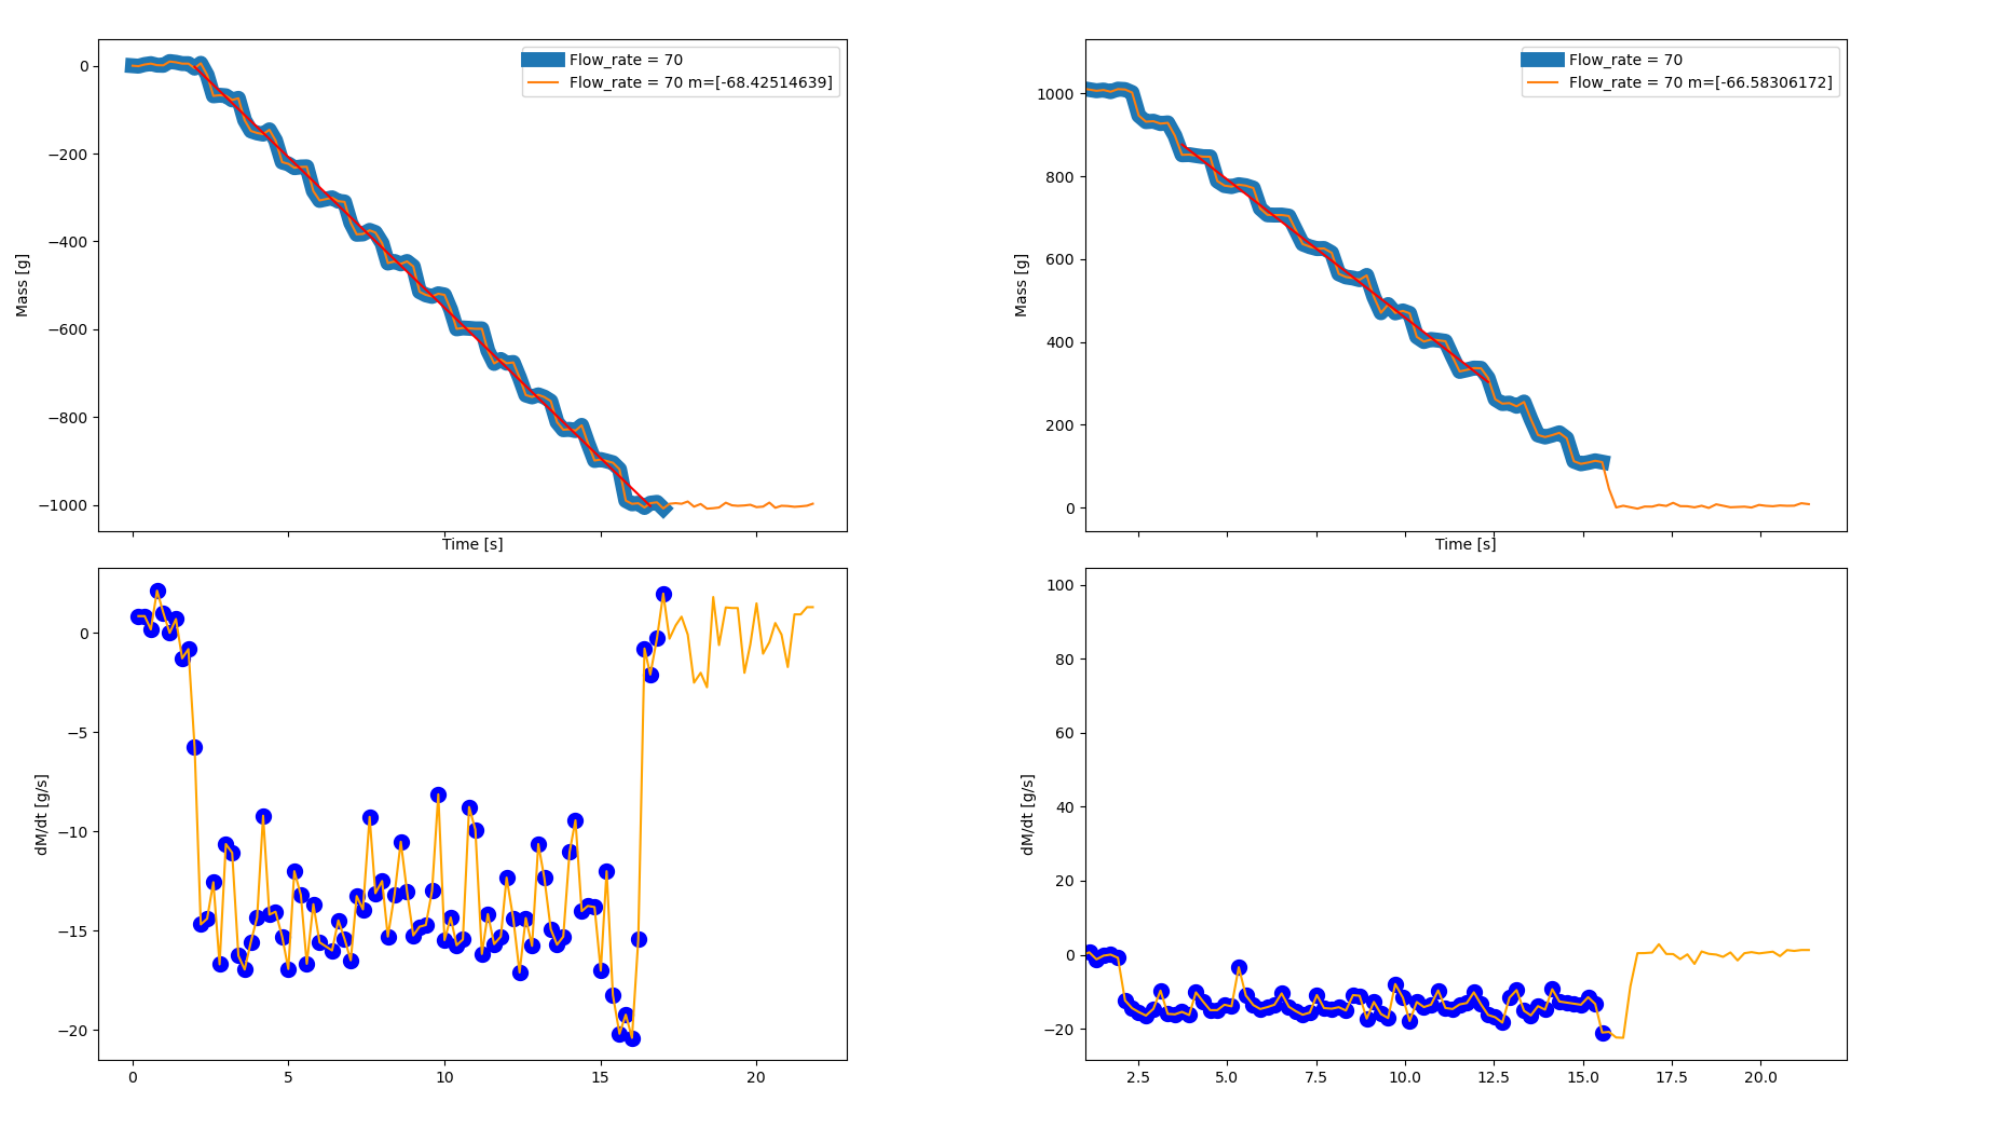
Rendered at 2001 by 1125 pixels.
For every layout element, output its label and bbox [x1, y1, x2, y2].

picture [0, 23, 863, 1102]
picture [999, 23, 1863, 1102]
